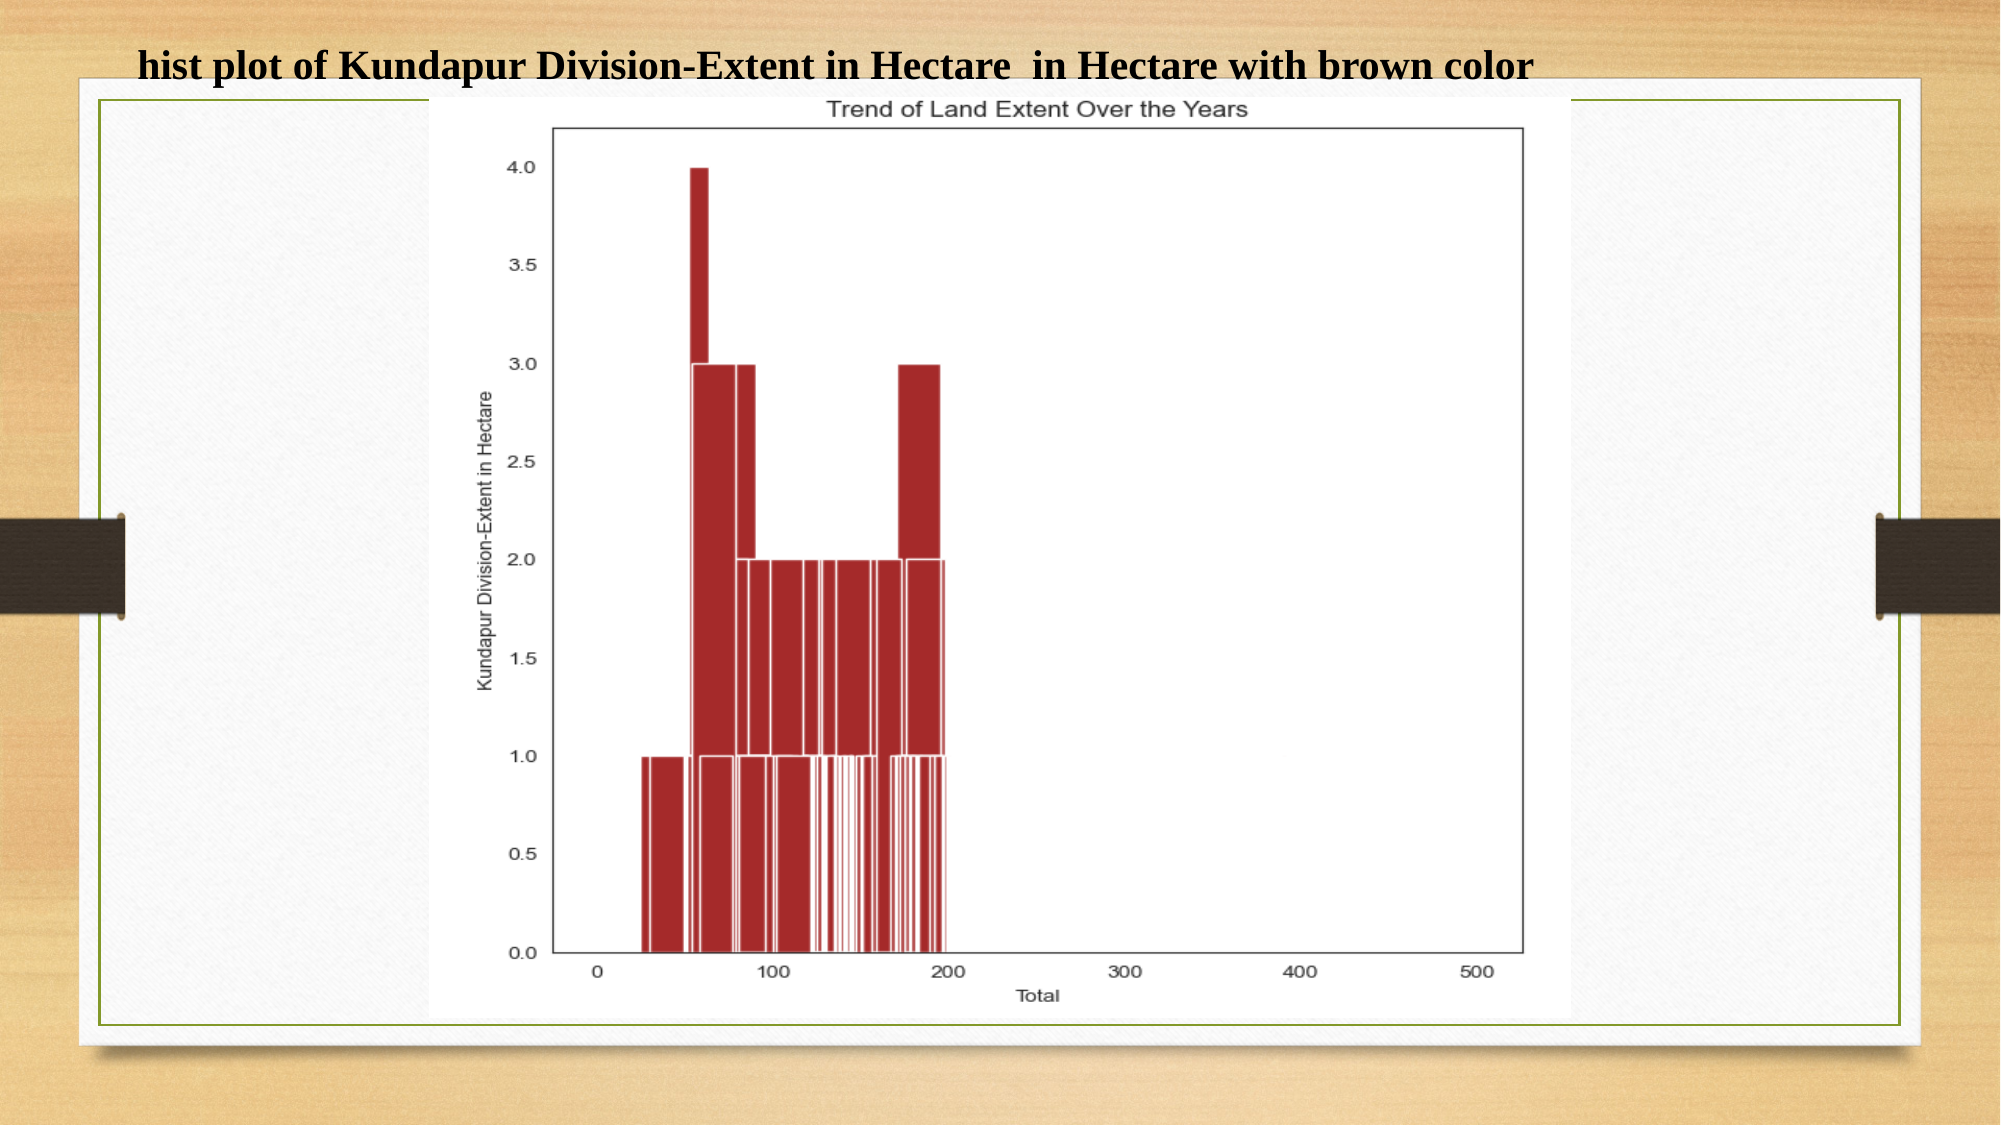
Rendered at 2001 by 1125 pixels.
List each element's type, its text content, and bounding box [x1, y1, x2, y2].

picture [0, 0, 2001, 1125]
text_box hist plot of Kundapur Division-Extent in Hectare in Hectare with brown color [122, 30, 1984, 96]
